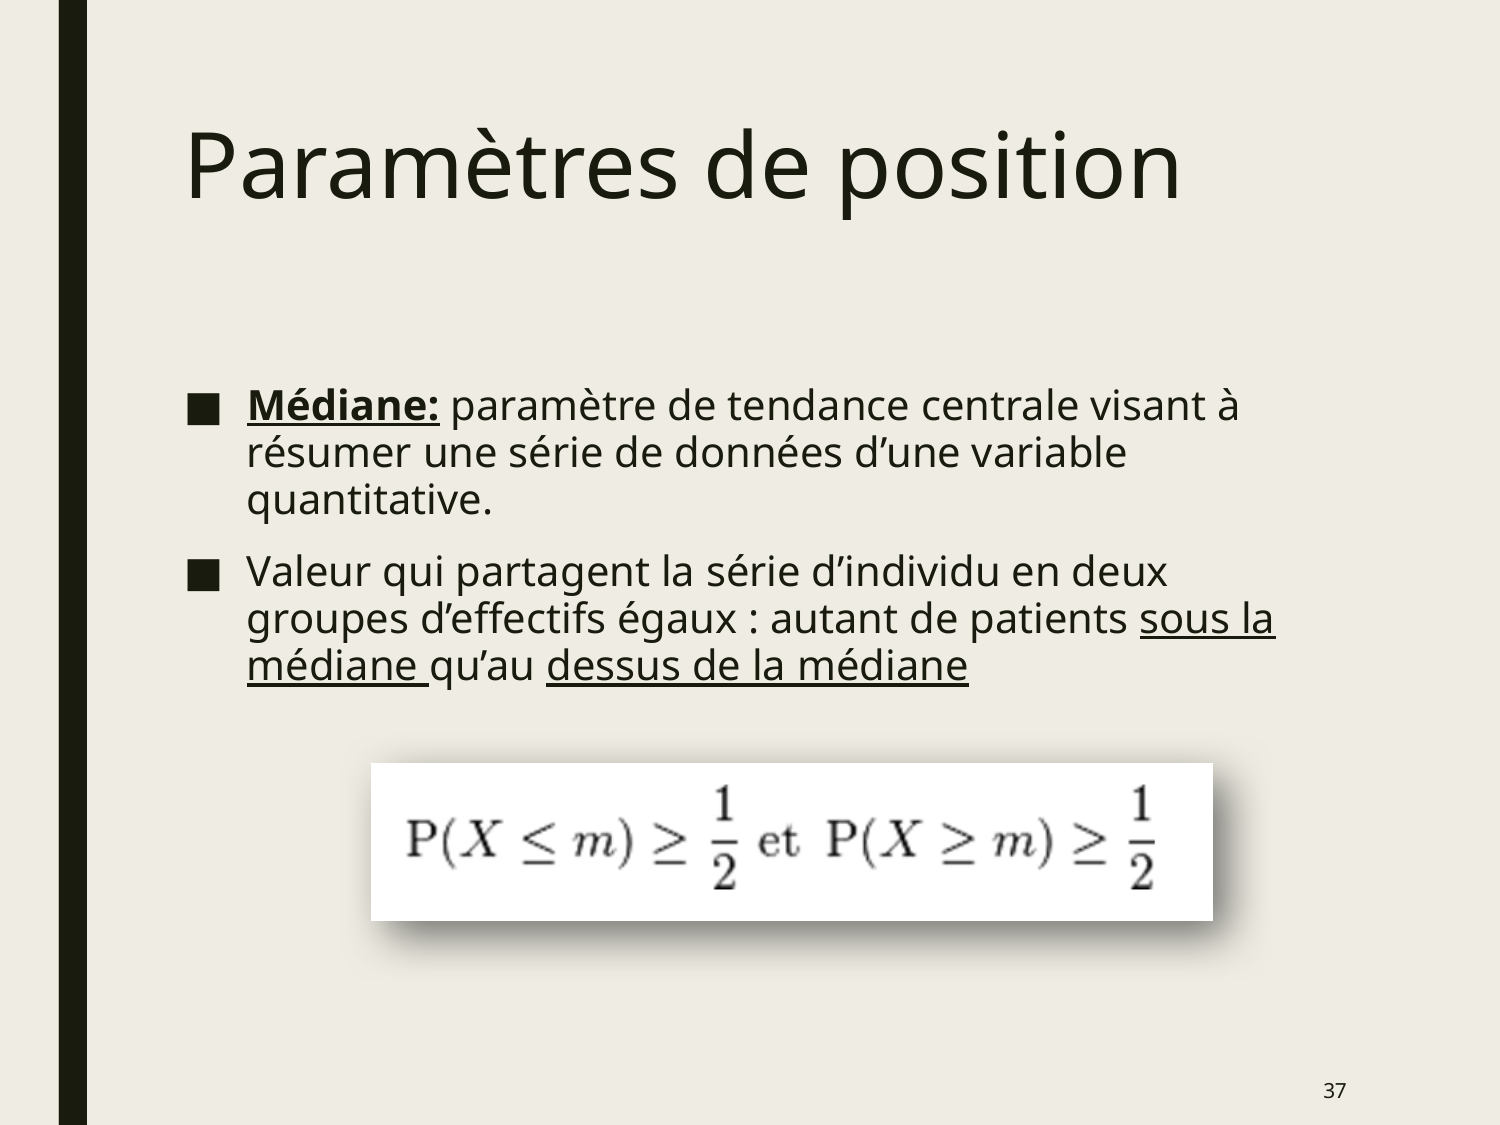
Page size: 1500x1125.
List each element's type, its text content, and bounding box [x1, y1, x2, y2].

title Paramètres de position [168, 112, 1351, 357]
picture [371, 763, 1213, 921]
list Médiane: paramètre de tendance centrale visant à résumer une série de données d’une variable quantitative. Valeur qui partagent la série d’individu en deux groupes d’effectifs égaux : autant de patients sous la médiane qu’au dessus de la médiane [168, 375, 1351, 963]
slide_number 37 [1165, 1058, 1362, 1125]
